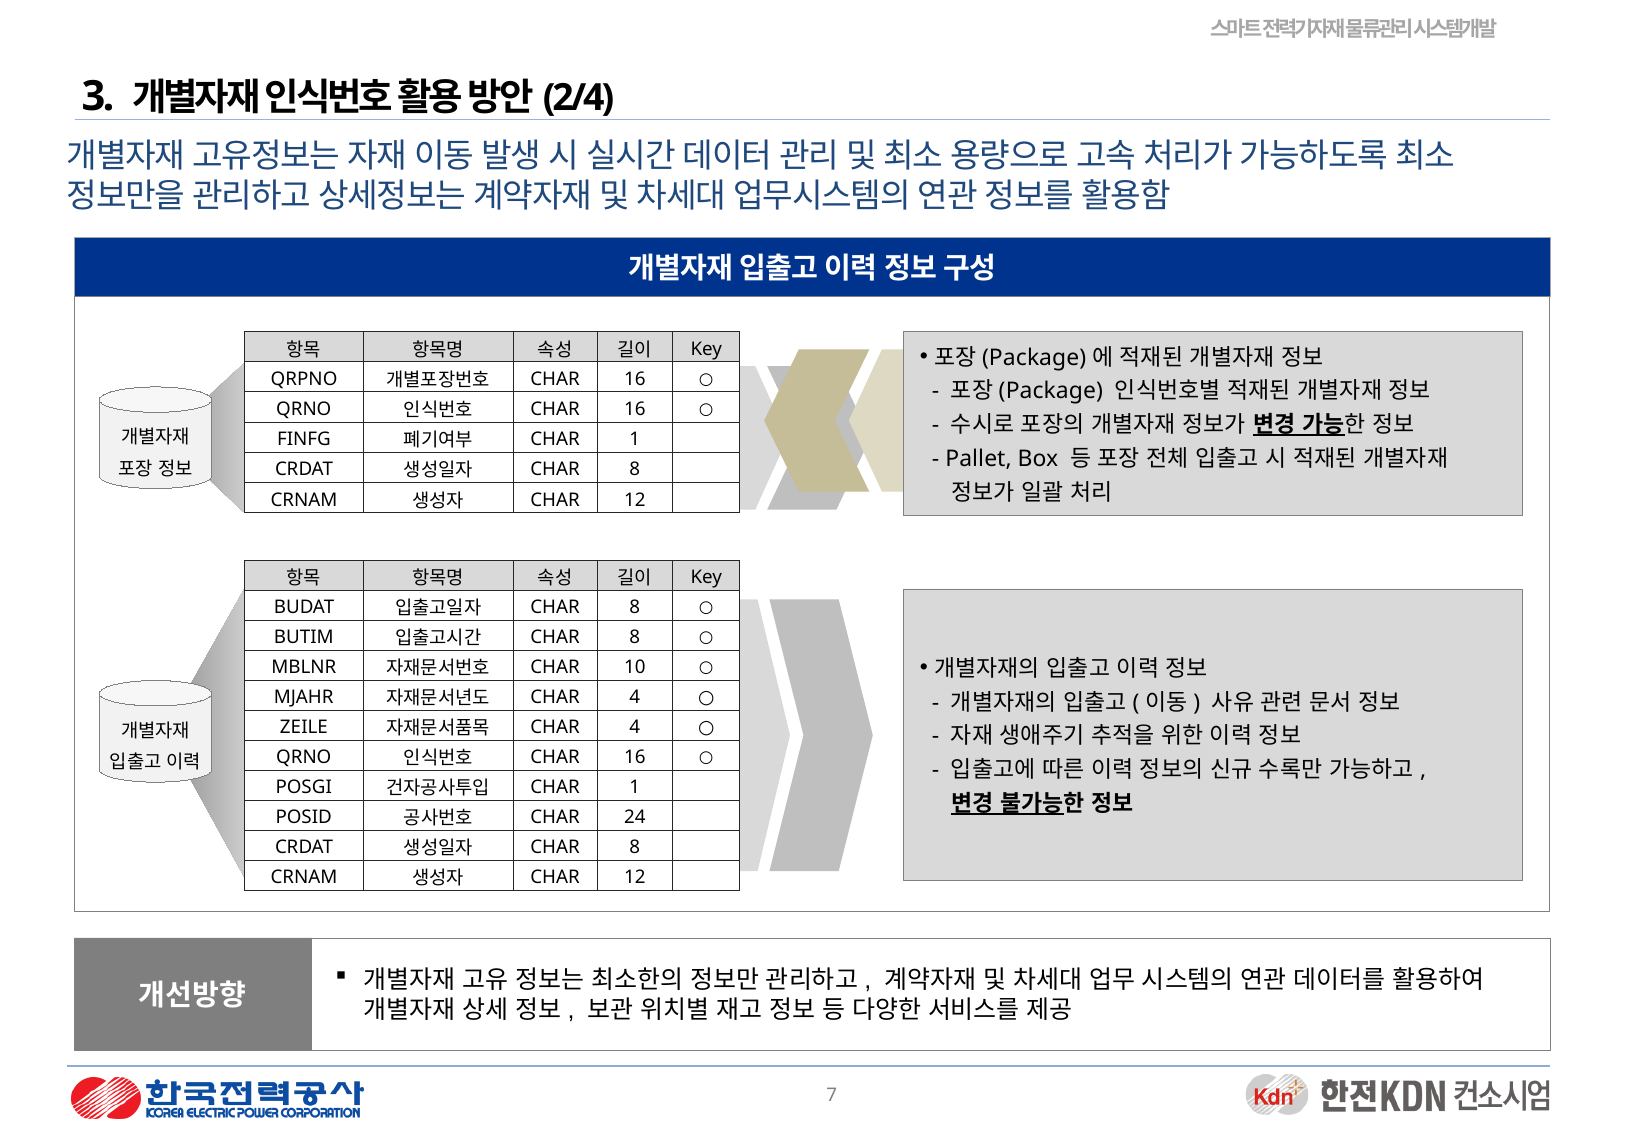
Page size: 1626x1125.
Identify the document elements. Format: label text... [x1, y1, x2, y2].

table_cell CHAR [514, 651, 597, 680]
text_box 포장(Package)에 적재된 개별자재 정보 - 포장(Package) 인식번호별 적재된 개별자재 정보 - 수시로 포장의 개별자재 정보가 변경 가능한 정보 - Pallet, Box 등 포장 전체 입출고 시 적재된 개별자재 정보가 일괄 처리 [903, 331, 1523, 516]
table_cell ○ [673, 681, 739, 710]
picture [71, 1077, 364, 1119]
table_cell 8 [598, 831, 672, 860]
text_box [767, 597, 875, 874]
table_cell CHAR [514, 453, 597, 482]
table_cell QRNO [245, 741, 363, 770]
table_cell CHAR [514, 621, 597, 650]
table_cell CHAR [514, 591, 597, 620]
table_cell BUDAT [245, 591, 363, 620]
table_cell CHAR [514, 771, 597, 800]
table_cell [673, 483, 739, 512]
table_cell 10 [598, 651, 672, 680]
text_box 개별자재 입출고 이력 정보 구성 [72, 236, 1553, 299]
table_cell CHAR [514, 831, 597, 860]
table_cell POSGI [245, 771, 363, 800]
table_cell ○ [673, 741, 739, 770]
table_cell CHAR [514, 801, 597, 830]
table_header Key [673, 561, 739, 590]
table_header Key [673, 332, 739, 361]
table_cell CRDAT [245, 453, 363, 482]
table_cell 공사번호 [364, 801, 513, 830]
table_cell 16 [598, 392, 672, 422]
text_box 개별자재 고유 정보는 최소한의 정보만 관리하고, 계약자재 및 차세대 업무 시스템의 연관 데이터를 활용하여 개별자재 상세 정보, 보관 위치별 재고 정보 등 다양한 서비스를 제공 [314, 936, 1553, 1052]
text_box [188, 587, 244, 879]
table_cell CHAR [514, 483, 597, 512]
text_box 개선방향 [72, 936, 314, 1052]
table_cell POSID [245, 801, 363, 830]
picture [1230, 1074, 1551, 1115]
table_cell [673, 831, 739, 860]
table_cell CHAR [514, 681, 597, 710]
table_cell 폐기여부 [364, 423, 513, 452]
table_cell CHAR [514, 392, 597, 422]
table_cell ○ [673, 711, 739, 740]
table_cell 16 [598, 741, 672, 770]
table_cell QRNO [245, 392, 363, 422]
table_cell 생성자 [364, 861, 513, 890]
table_cell 1 [598, 423, 672, 452]
table_cell [673, 453, 739, 482]
table_cell 생성일자 [364, 453, 513, 482]
table_header 길이 [598, 332, 672, 361]
table_cell ○ [673, 591, 739, 620]
table_cell ○ [673, 621, 739, 650]
table_cell 입출고일자 [364, 591, 513, 620]
table_cell FINFG [245, 423, 363, 452]
table_cell ○ [673, 392, 739, 422]
table_cell 4 [598, 681, 672, 710]
table_cell CRDAT [245, 831, 363, 860]
table_cell 자재문서품목 [364, 711, 513, 740]
text_box [846, 347, 903, 494]
table_cell CHAR [514, 741, 597, 770]
table_cell ZEILE [245, 711, 363, 740]
table_cell [673, 801, 739, 830]
table_cell CHAR [514, 711, 597, 740]
table_cell 건자공사투입 [364, 771, 513, 800]
table_cell CHAR [514, 423, 597, 452]
table_header 속성 [514, 332, 597, 361]
table_header 항목 [245, 561, 363, 590]
text_box [74, 296, 1550, 911]
table_cell BUTIM [245, 621, 363, 650]
text_box 개별자재의 입출고 이력 정보 - 개별자재의 입출고(이동) 사유 관련 문서 정보 - 자재 생애주기 추적을 위한 이력 정보 - 입출고에 따른 이력 정보의 신규 수록만 가능하고, 변경 불가능한 정보 [903, 588, 1523, 880]
table_cell CHAR [514, 362, 597, 391]
table_cell 8 [598, 621, 672, 650]
table_cell ○ [673, 362, 739, 391]
table_cell 12 [598, 483, 672, 512]
table_cell 인식번호 [364, 741, 513, 770]
table_cell CRNAM [245, 861, 363, 890]
table_cell [673, 861, 739, 890]
table_cell 마바전업 [100, 386, 211, 412]
table_cell 4 [598, 711, 672, 740]
table_cell [673, 771, 739, 800]
table_cell 자재문서년도 [364, 681, 513, 710]
table_header 길이 [598, 561, 672, 590]
text_box 개별자재 입출고 이력 [99, 680, 212, 783]
table_cell MBLNR [245, 651, 363, 680]
text_box 개별자재 포장 정보 [99, 386, 212, 489]
table_header 속성 [514, 561, 597, 590]
table_cell 자재문서번호 [364, 651, 513, 680]
table_cell 생성자 [364, 483, 513, 512]
table_cell CRNAM [245, 483, 363, 512]
table_cell 인식번호 [364, 392, 513, 422]
table_cell QRPNO [245, 362, 363, 391]
table_cell CHAR [514, 861, 597, 890]
table_header 항목 [245, 332, 363, 361]
table_cell 개별포장번호 [364, 362, 513, 391]
table_cell MJAHR [245, 681, 363, 710]
table_cell ○ [673, 651, 739, 680]
table_header 항목명 [364, 561, 513, 590]
table_cell 8 [598, 591, 672, 620]
table_header 항목명 [364, 332, 513, 361]
text_box 3. 개별자재 인식번호 활용 방안(2/4) [66, 44, 1551, 113]
table_cell 12 [598, 861, 672, 890]
table_cell 24 [598, 801, 672, 830]
table_cell 생성일자 [364, 831, 513, 860]
text_box 개별자재 고유정보는 자재 이동 발생 시 실시간 데이터 관리 및 최소 용량으로 고속 처리가 가능하도록 최소 정보만을 관리하고 상세정보는 계약자재 및 차세대 업무시스템의 연관 정보를 활용함 [66, 134, 1551, 223]
table_cell [673, 423, 739, 452]
table_cell 1 [598, 771, 672, 800]
table_cell 8 [598, 453, 672, 482]
text_box [762, 347, 872, 494]
table_cell 입출고시간 [364, 621, 513, 650]
table_cell 16 [598, 362, 672, 391]
